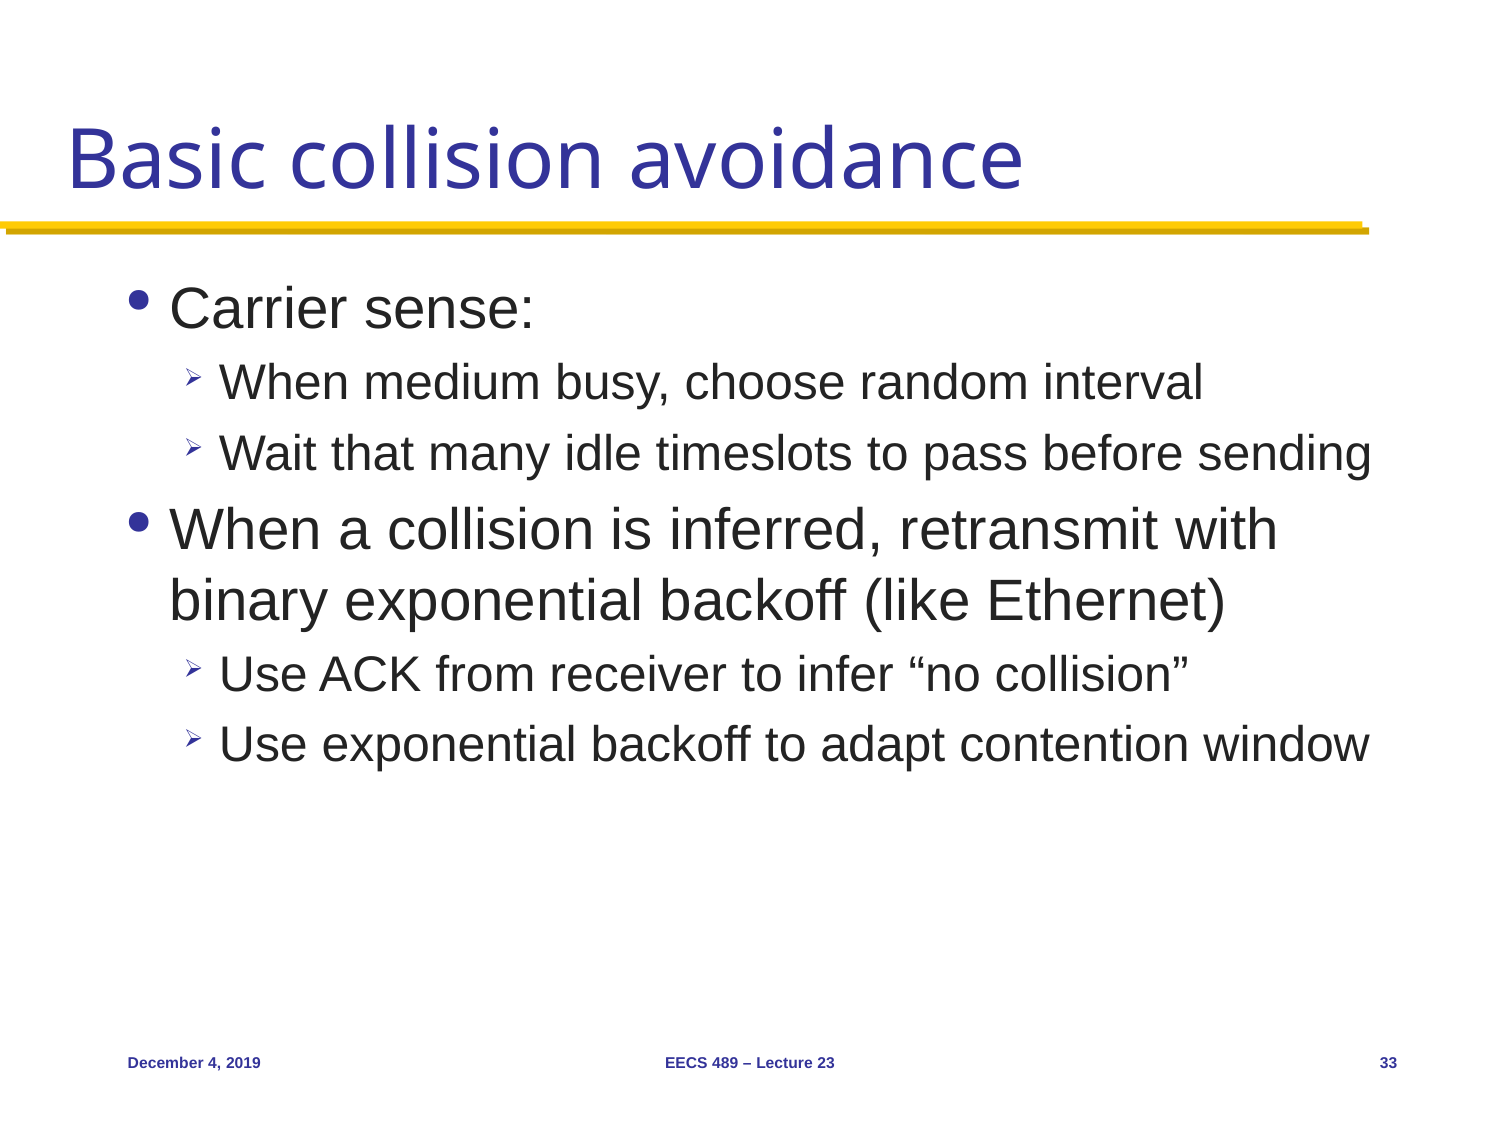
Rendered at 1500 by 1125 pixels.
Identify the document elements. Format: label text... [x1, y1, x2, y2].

footer EECS 489 – Lecture 23 [512, 1024, 988, 1101]
title Basic collision avoidance [49, 24, 1451, 213]
list Carrier sense: When medium busy, choose random interval Wait that many idle timeslots to pass before sending When a collision is inferred, retransmit with binary exponential backoff (like Ethernet) Use ACK from receiver to infer “no collision” Use exponential backoff to adapt contention window [112, 262, 1413, 988]
slide_number 33 [1312, 1024, 1413, 1101]
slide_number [112, 1024, 426, 1101]
